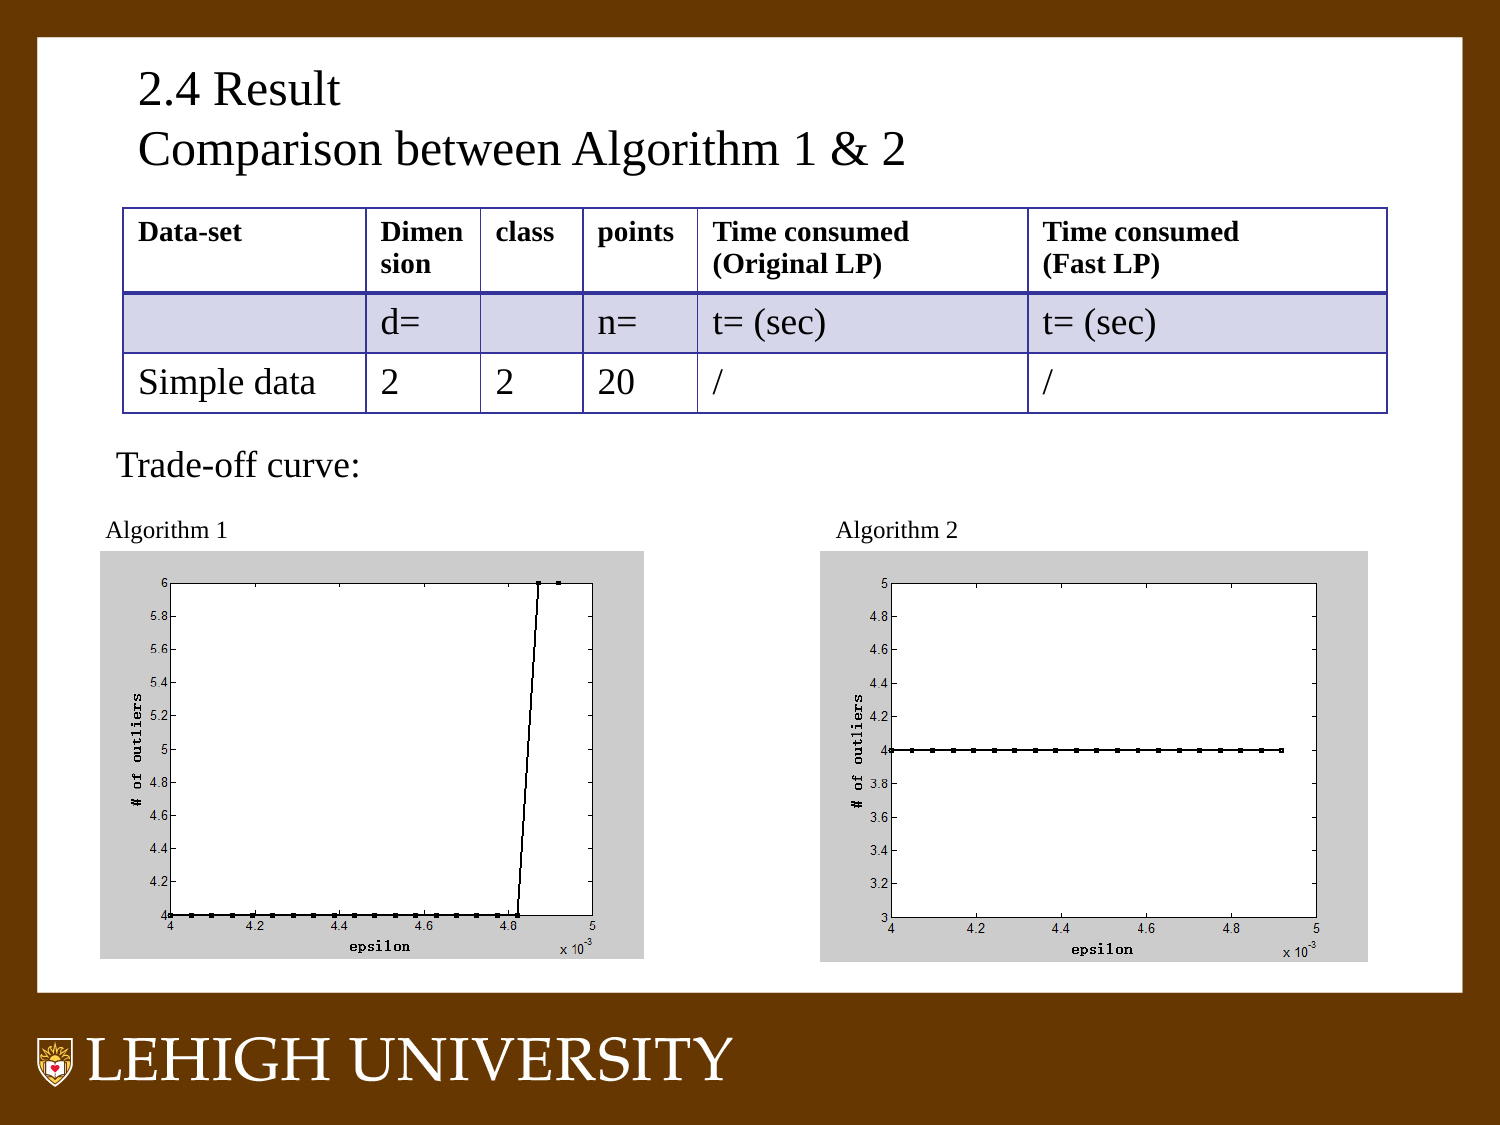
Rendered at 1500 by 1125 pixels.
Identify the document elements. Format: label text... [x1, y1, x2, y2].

table_header Time consumed (Original LP) [698, 209, 1027, 291]
table_header class [481, 209, 582, 291]
table_header Data-set [124, 209, 365, 291]
picture [0, 0, 1500, 1125]
table_cell 2 [481, 354, 582, 412]
table_cell t= (sec) [698, 295, 1027, 352]
table_cell 2 [367, 354, 480, 412]
table_cell / [1029, 354, 1386, 412]
table_header Time consumed (Fast LP) [1029, 209, 1386, 291]
table_cell d= [367, 295, 480, 352]
text_box Algorithm 1 [90, 505, 433, 551]
table_header points [584, 209, 697, 291]
text_box Trade-off curve: [101, 432, 443, 493]
table_cell / [698, 354, 1027, 412]
table_cell [481, 295, 582, 352]
table_cell n= [584, 295, 697, 352]
table_cell Simple data [124, 354, 365, 412]
table_cell 20 [584, 354, 697, 412]
table_header Dimension [367, 209, 480, 291]
table_cell t= (sec) [1029, 295, 1386, 352]
table_cell [124, 295, 365, 352]
text_box Algorithm 2 [820, 505, 1163, 551]
text_box 2.4 Result Comparison between Algorithm 1 & 2 [123, 48, 950, 183]
